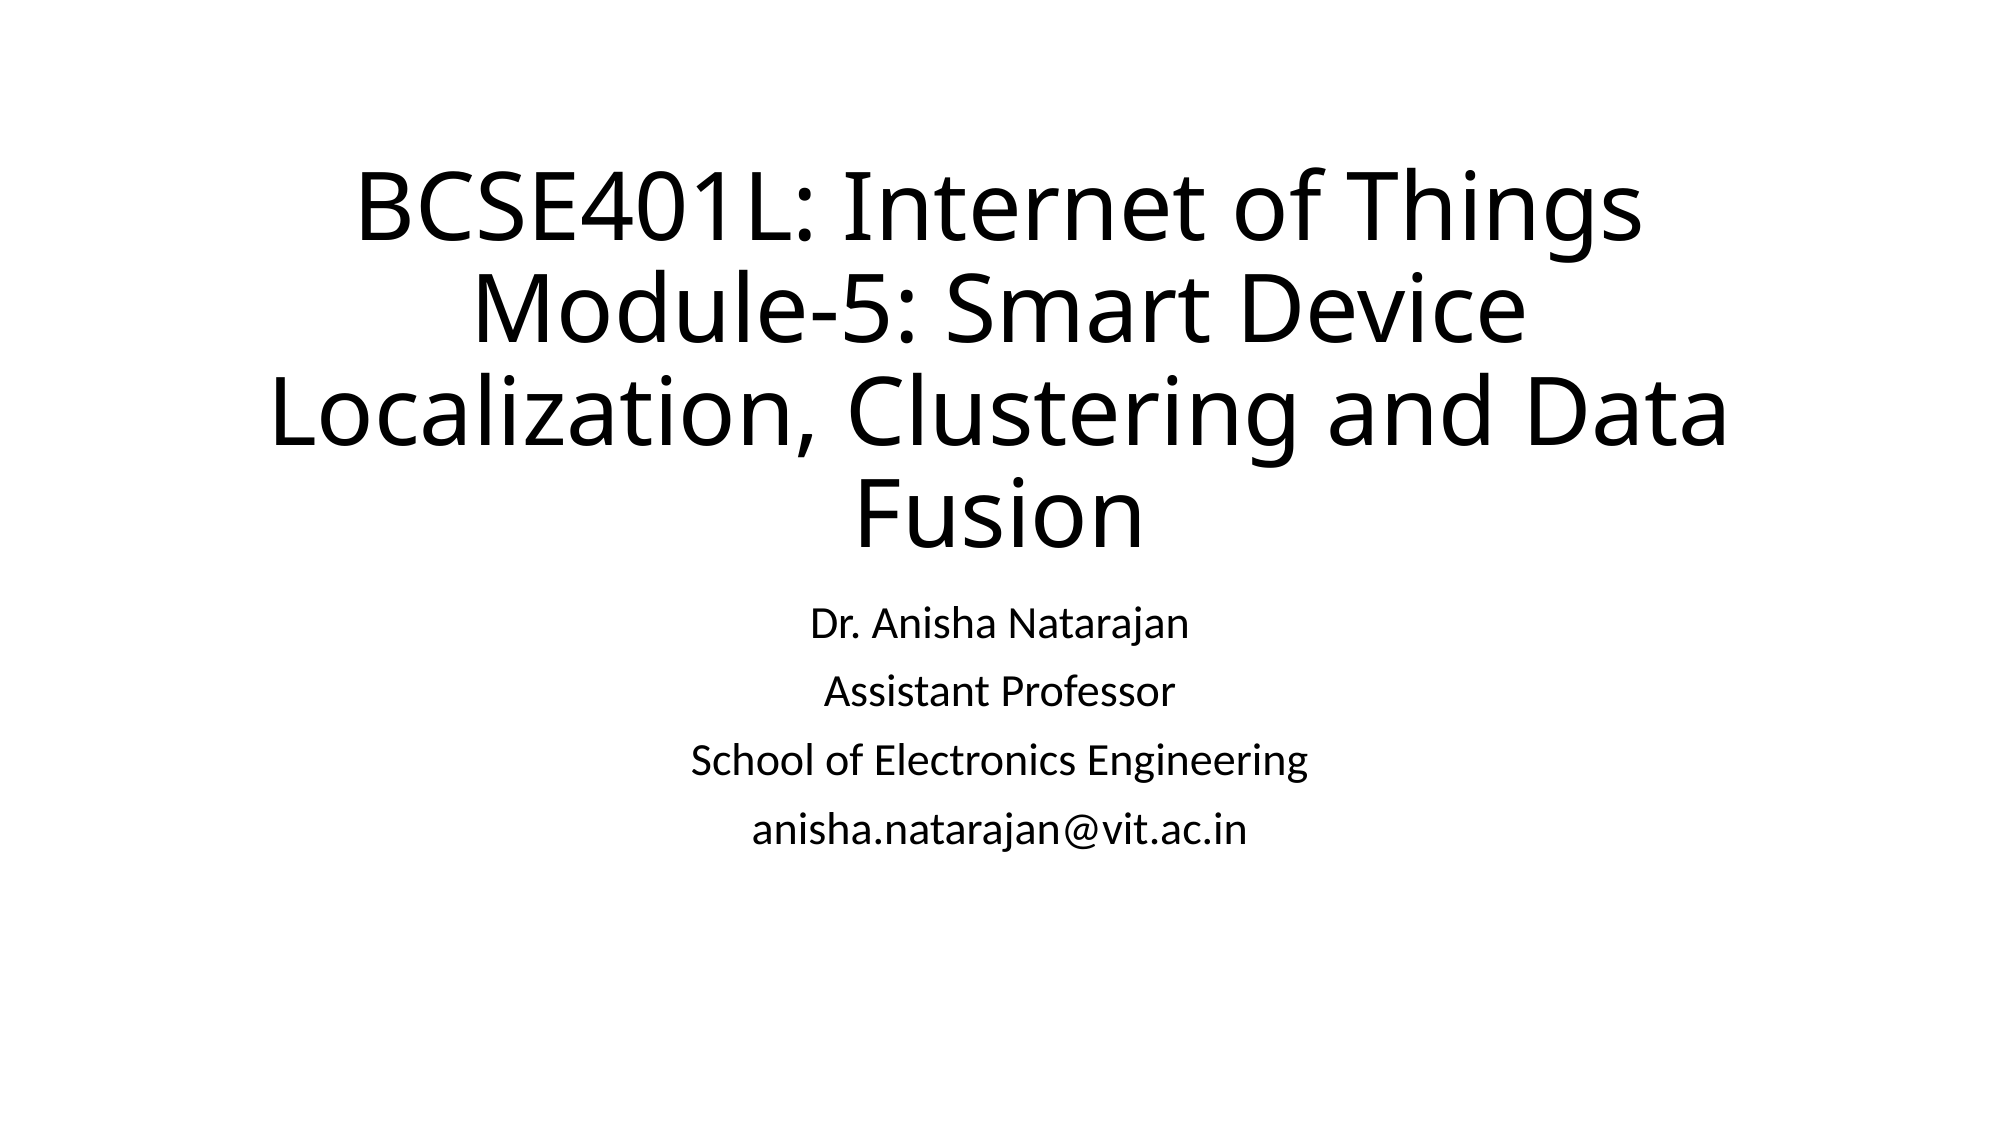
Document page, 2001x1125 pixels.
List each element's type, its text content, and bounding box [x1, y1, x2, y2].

subtitle Dr. Anisha Natarajan Assistant Professor School of Electronics Engineering anisha.natarajan@vit.ac.in [249, 590, 1750, 863]
title BCSE401L: Internet of Things Module-5: Smart Device Localization, Clustering and Data Fusion [249, 48, 1750, 576]
